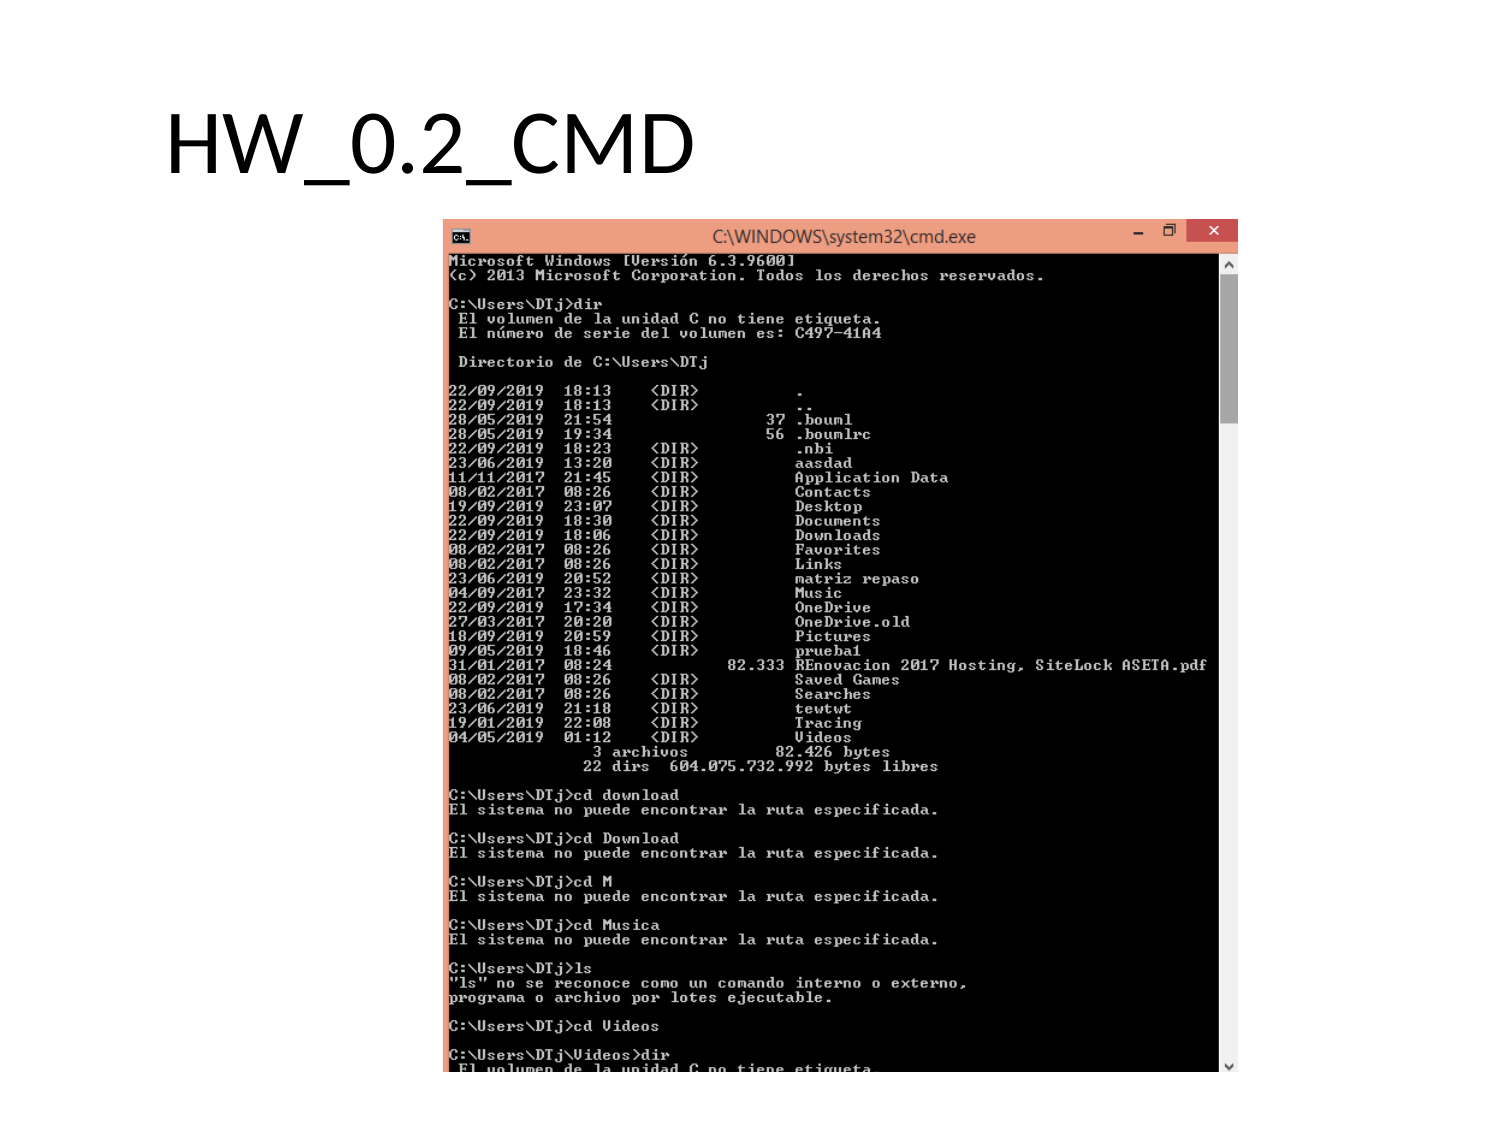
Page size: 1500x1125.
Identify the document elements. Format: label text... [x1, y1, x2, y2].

picture [442, 219, 1239, 1072]
title HW_0.2_CMD [41, 54, 821, 220]
